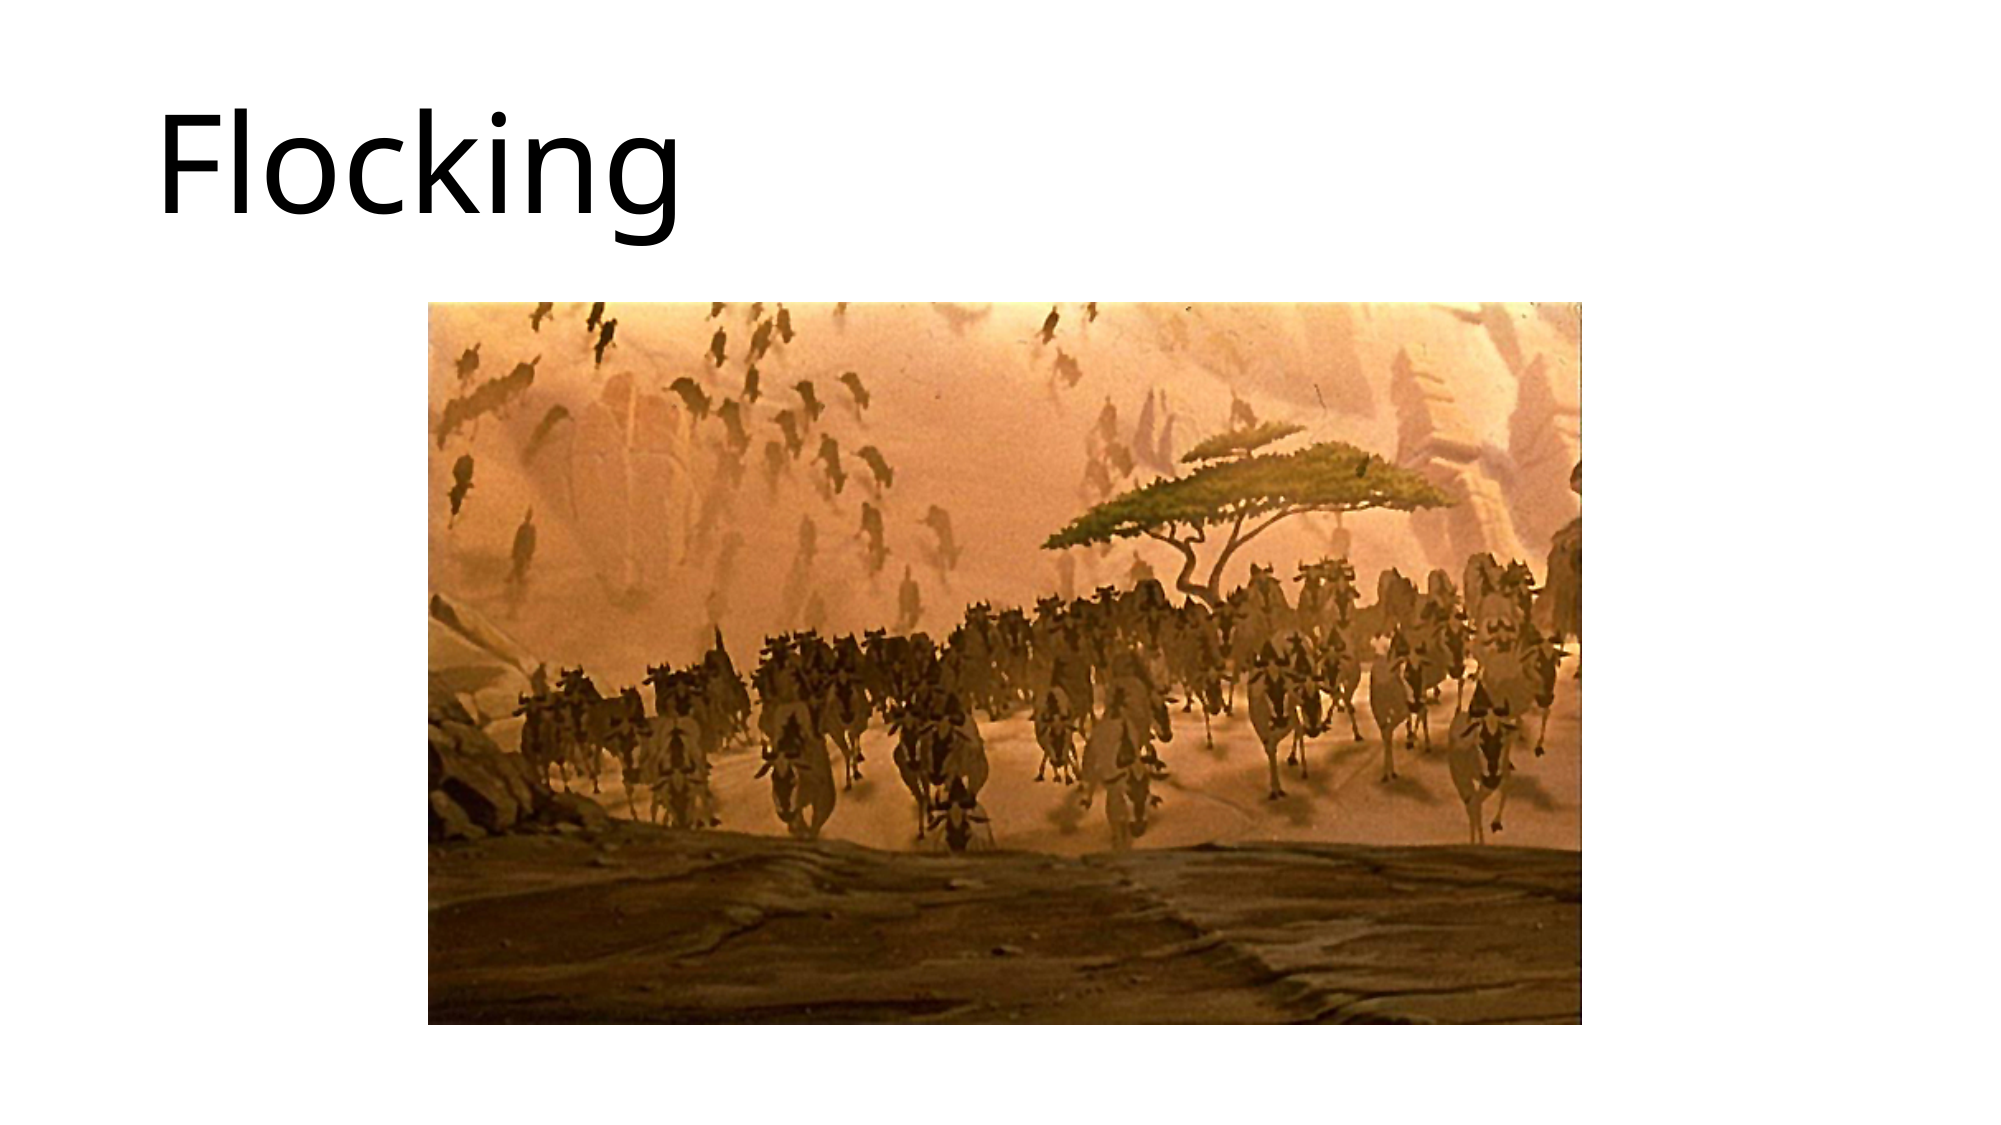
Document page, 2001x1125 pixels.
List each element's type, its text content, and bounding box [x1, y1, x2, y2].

title Flocking [137, 59, 1863, 278]
picture [428, 302, 1582, 1025]
